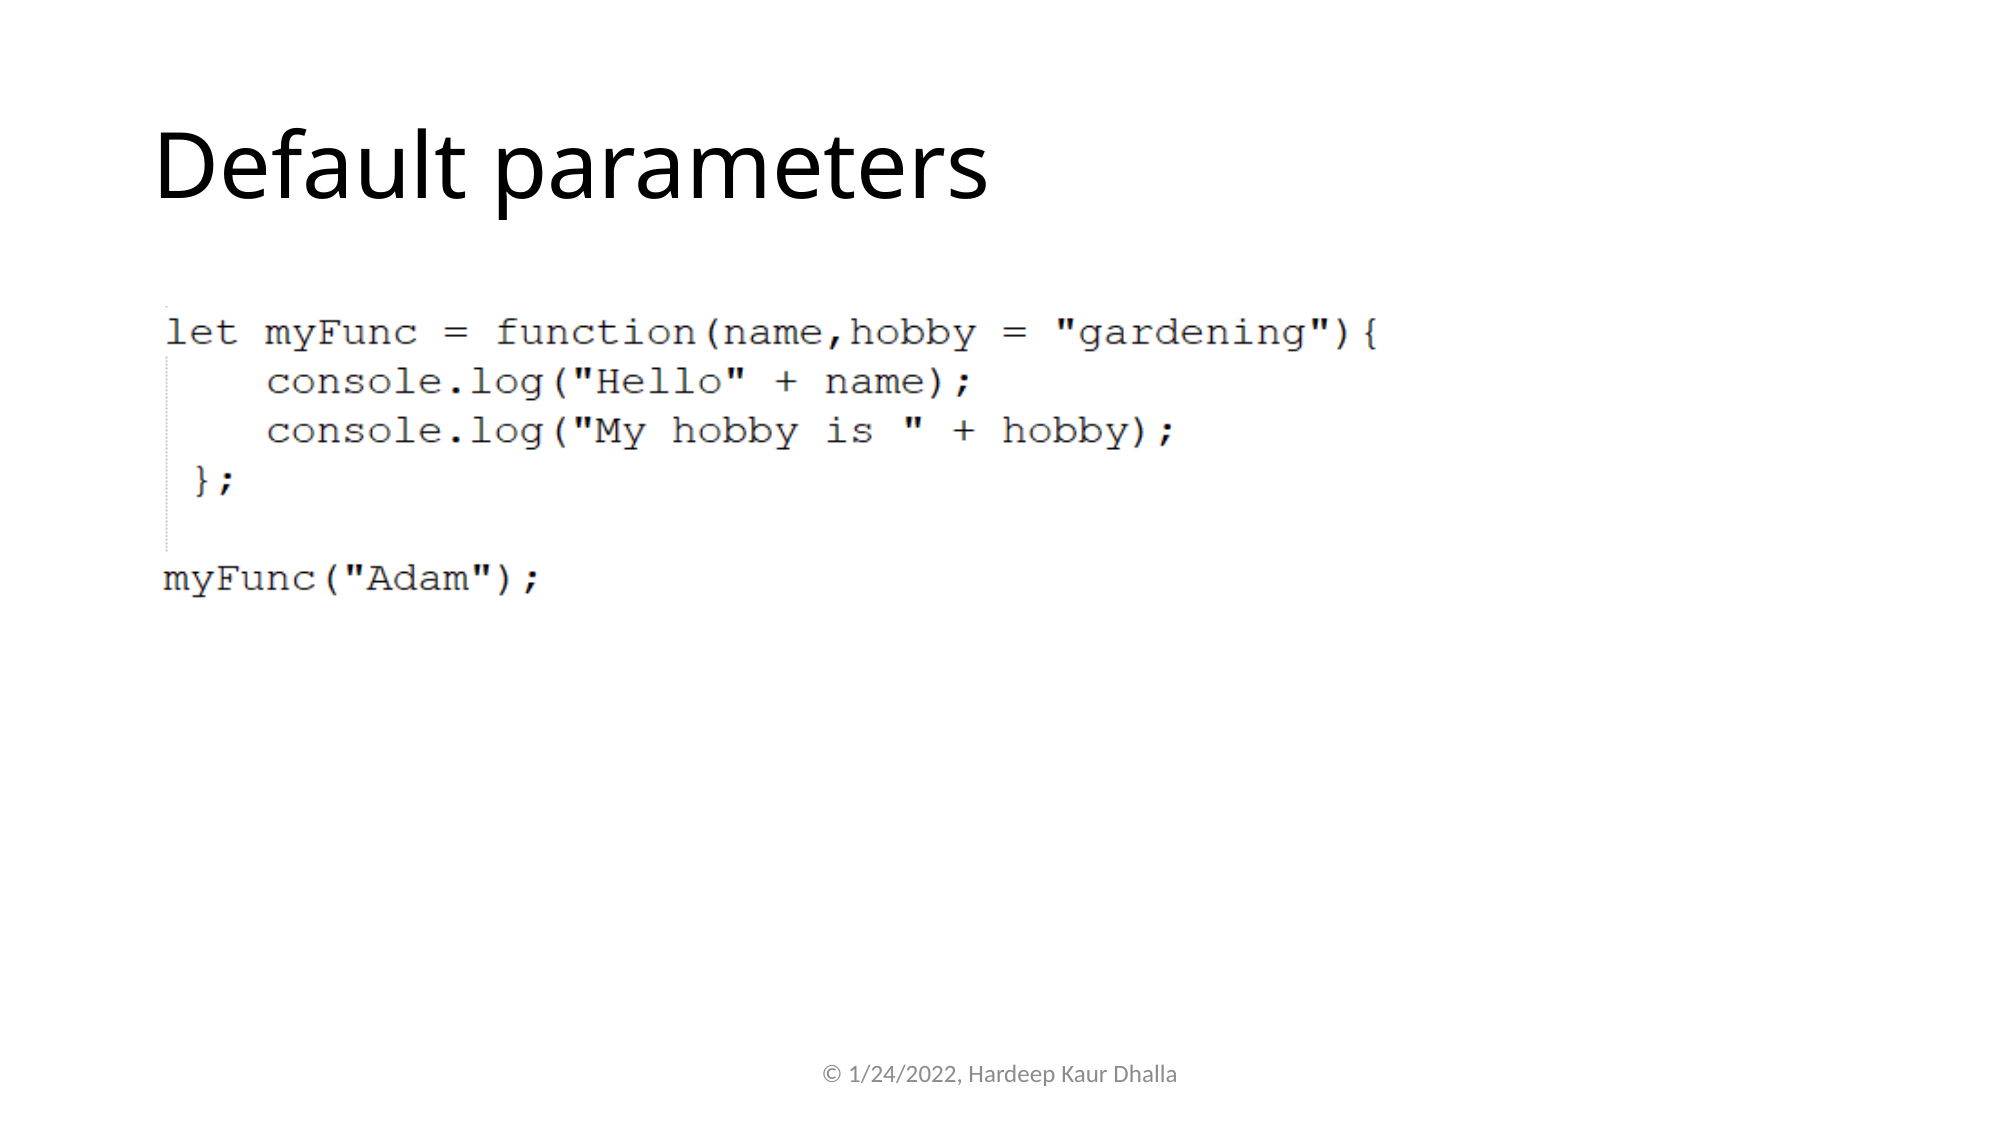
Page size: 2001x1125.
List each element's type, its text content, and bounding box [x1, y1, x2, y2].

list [137, 306, 1416, 623]
footer © 1/24/2022, Hardeep Kaur Dhalla [662, 1042, 1338, 1103]
title Default parameters [137, 59, 1863, 278]
